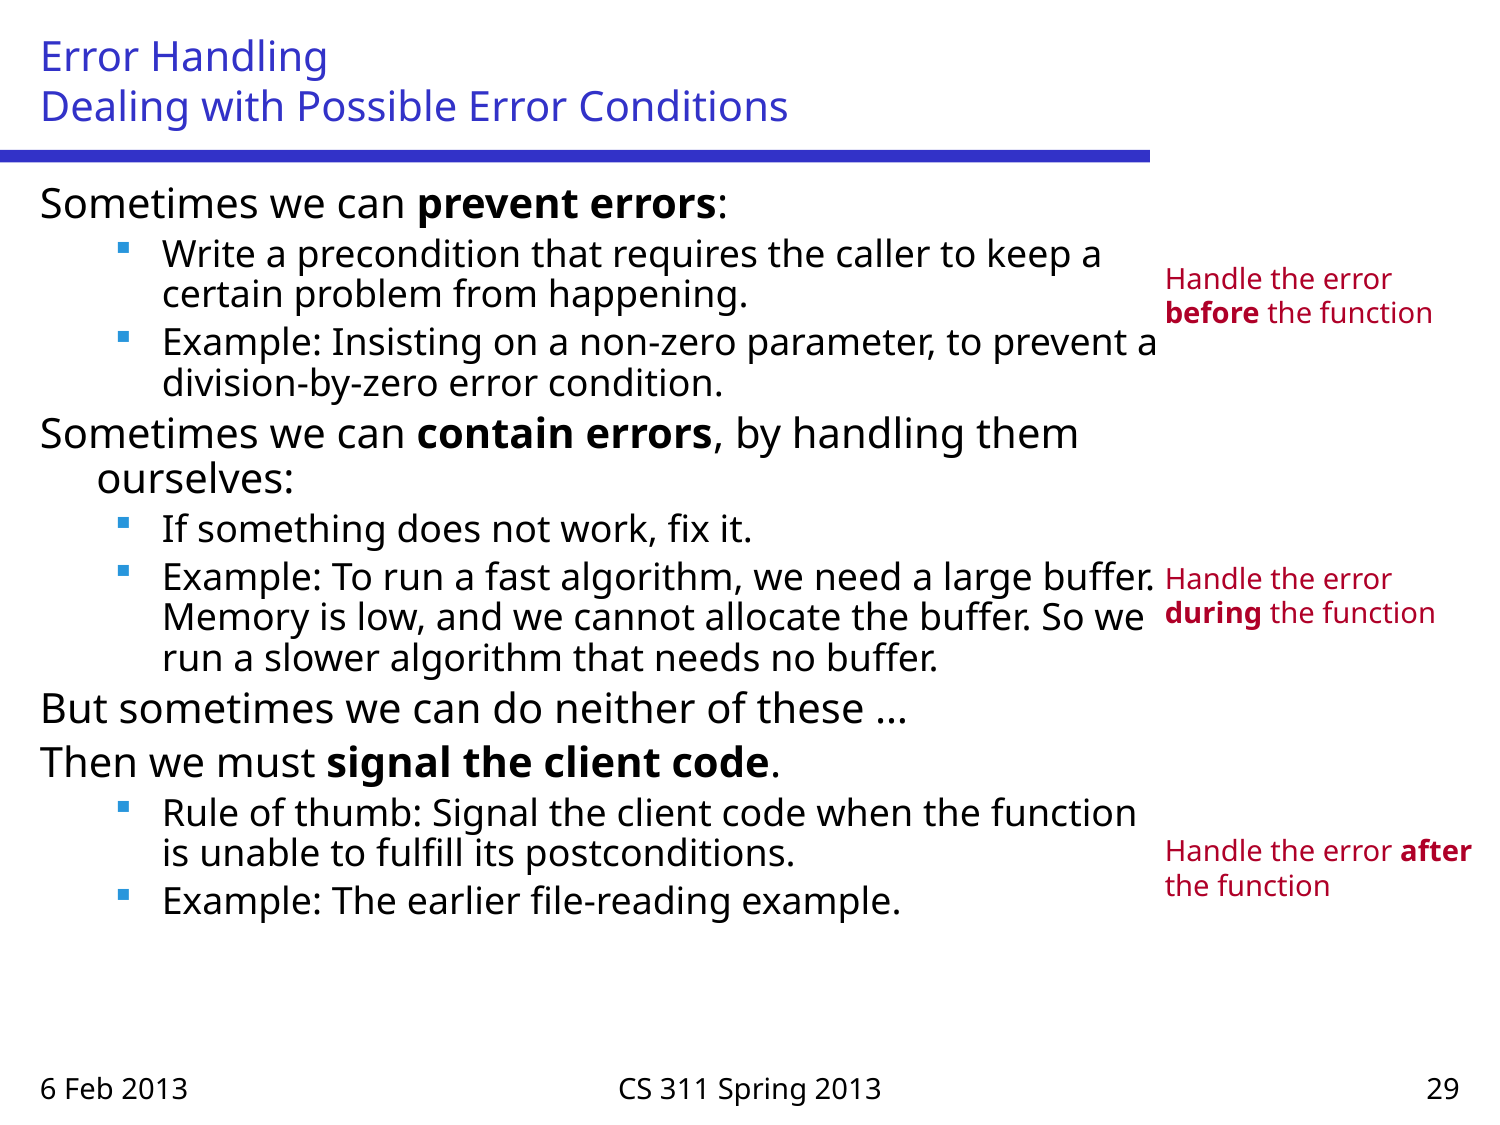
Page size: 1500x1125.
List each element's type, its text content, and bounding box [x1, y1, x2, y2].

text_box Handle the error after the function [1149, 824, 1488, 910]
text_box Handle the error during the function [1149, 552, 1488, 638]
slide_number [24, 1062, 375, 1113]
slide_number 29 [1125, 1062, 1475, 1113]
text_box Handle the error before the function [1149, 252, 1488, 338]
footer CS 311 Spring 2013 [387, 1062, 1113, 1113]
title Error Handling Dealing with Possible Error Conditions [24, 24, 1475, 138]
list Sometimes we can prevent errors: Write a precondition that requires the caller to keep a certain problem from happening. Example: Insisting on a non-zero parameter, to prevent a division-by-zero error condition. Sometimes we can contain errors, by handling them ourselves: If something does not work, fix it. Example: To run a fast algorithm, we need a large buffer. Memory is low, and we cannot allocate the buffer. So we run a slower algorithm that needs no buffer. But sometimes we can do neither of these … Then we must signal the client code. Rule of thumb: Signal the client code when the function is unable to fulfill its postconditions. Example: The earlier file-reading example. [24, 174, 1175, 1050]
